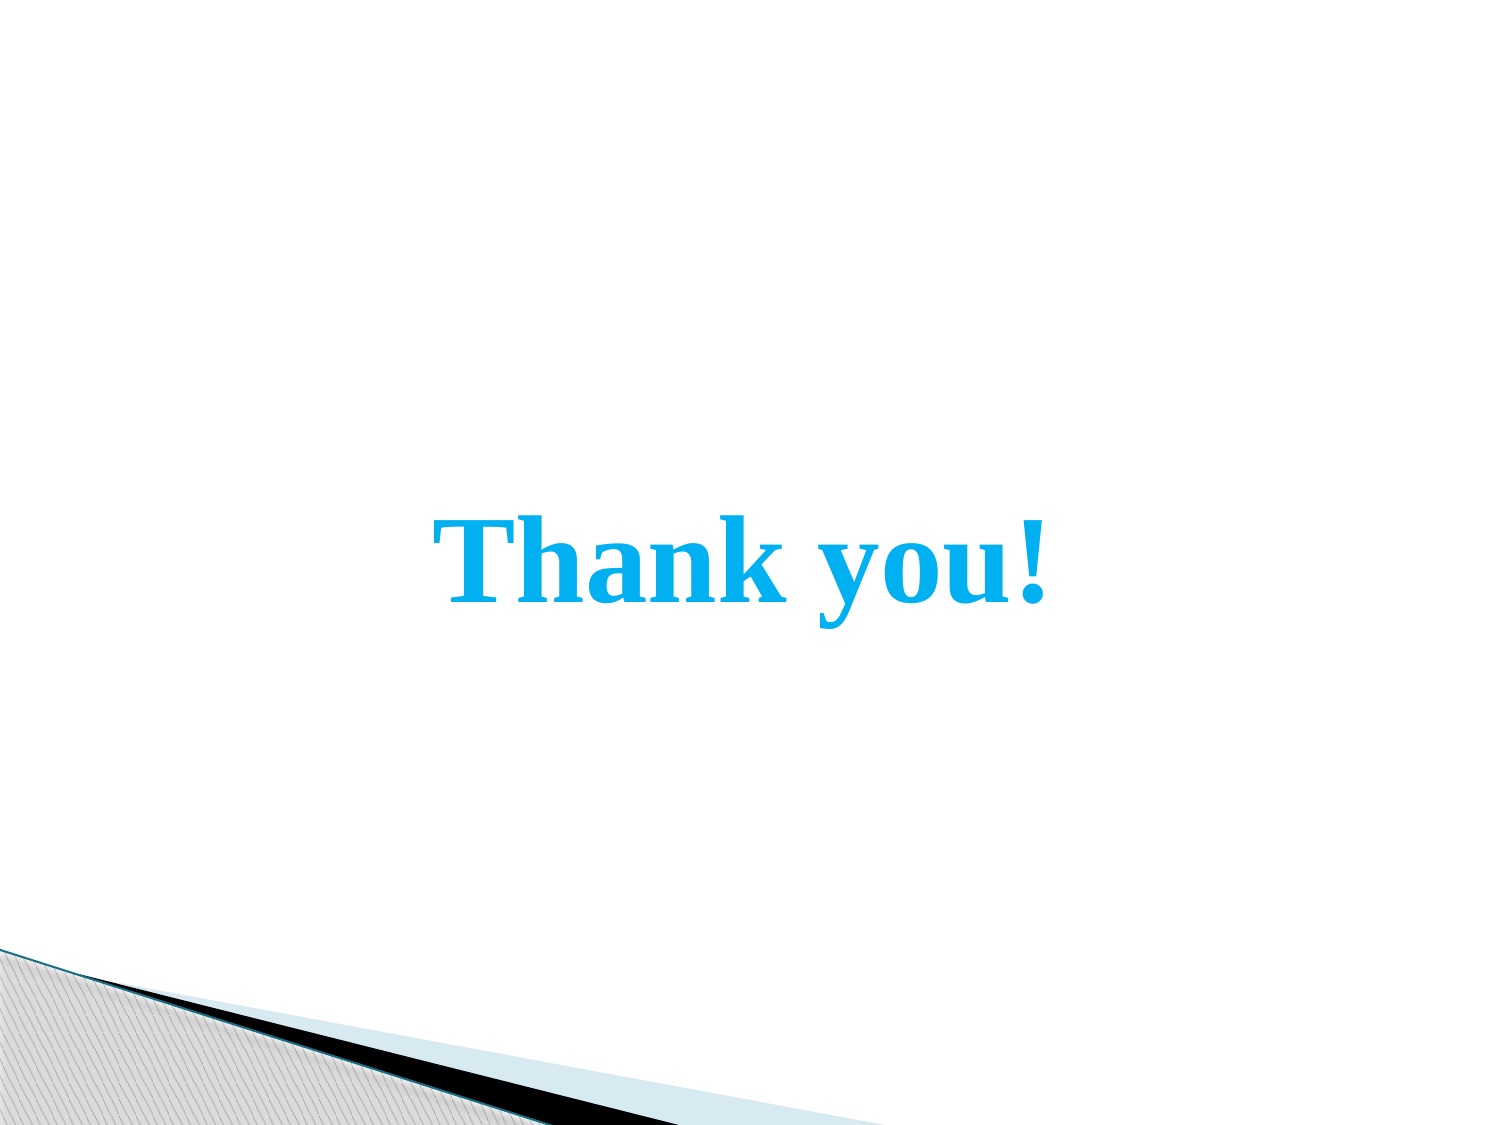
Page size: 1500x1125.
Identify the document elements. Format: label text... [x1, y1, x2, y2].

list Thank you! [75, 243, 1425, 986]
